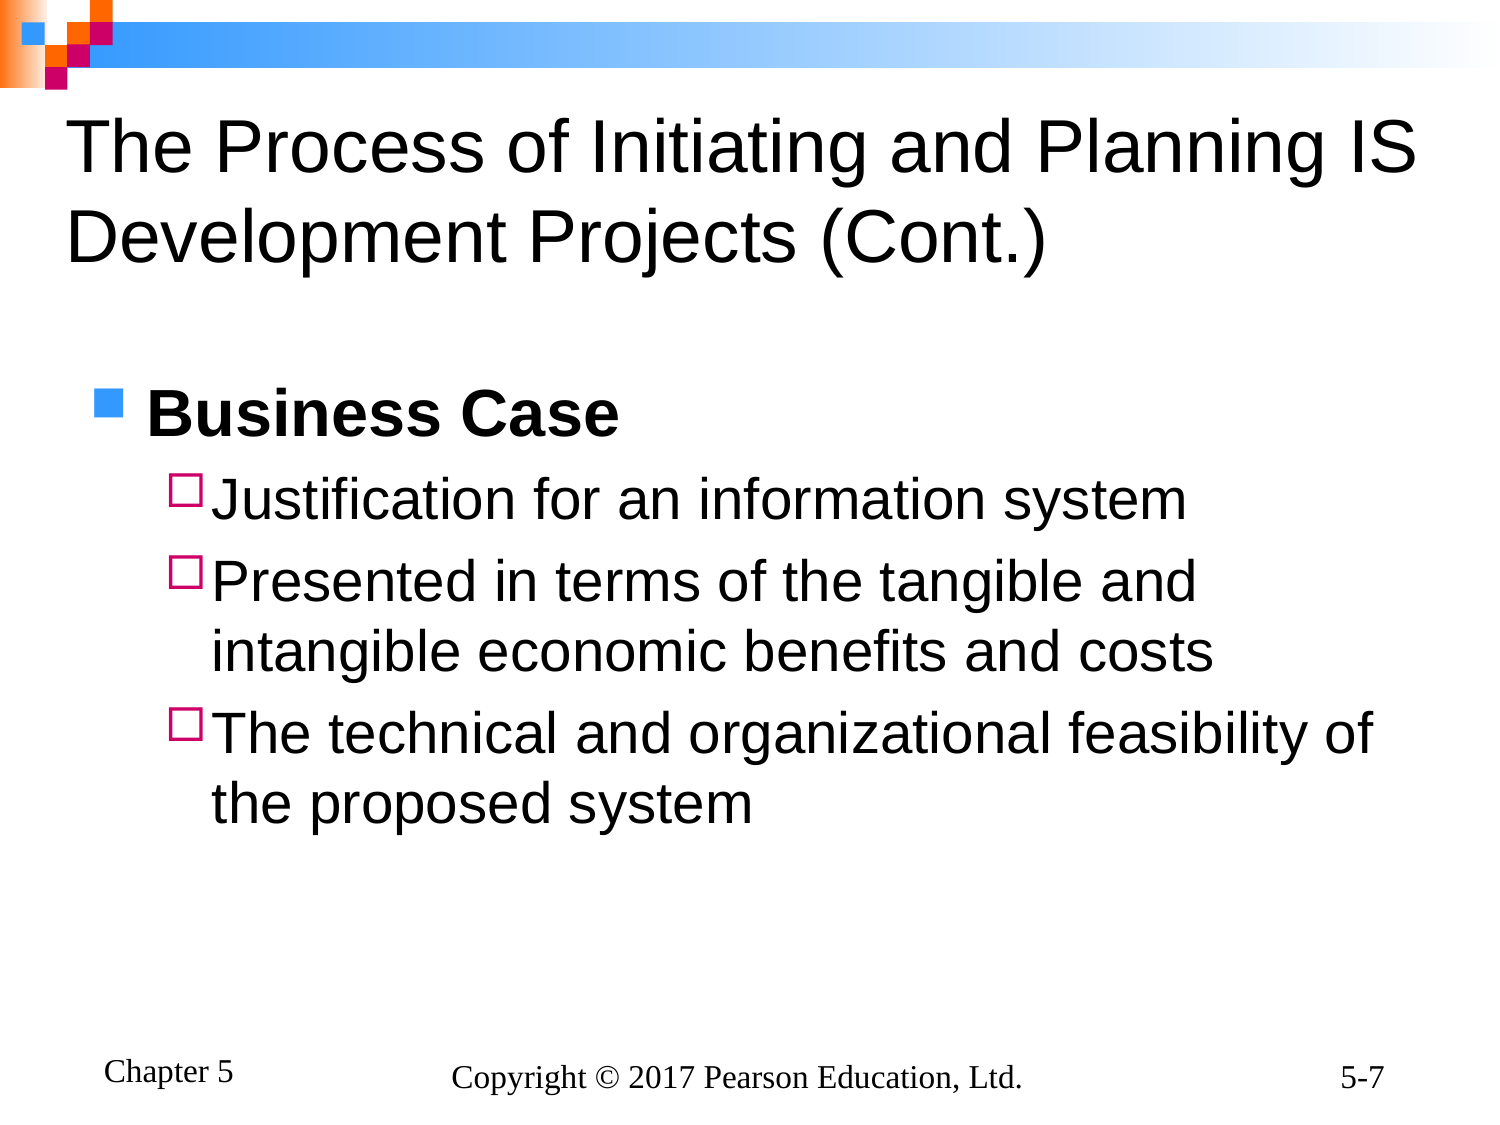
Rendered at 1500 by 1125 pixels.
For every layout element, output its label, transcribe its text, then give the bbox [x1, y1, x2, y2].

title The Process of Initiating and Planning IS Development Projects (Cont.) [50, 75, 1438, 300]
list Business Case Justification for an information system Presented in terms of the tangible and intangible economic benefits and costs The technical and organizational feasibility of the proposed system [75, 362, 1425, 1000]
